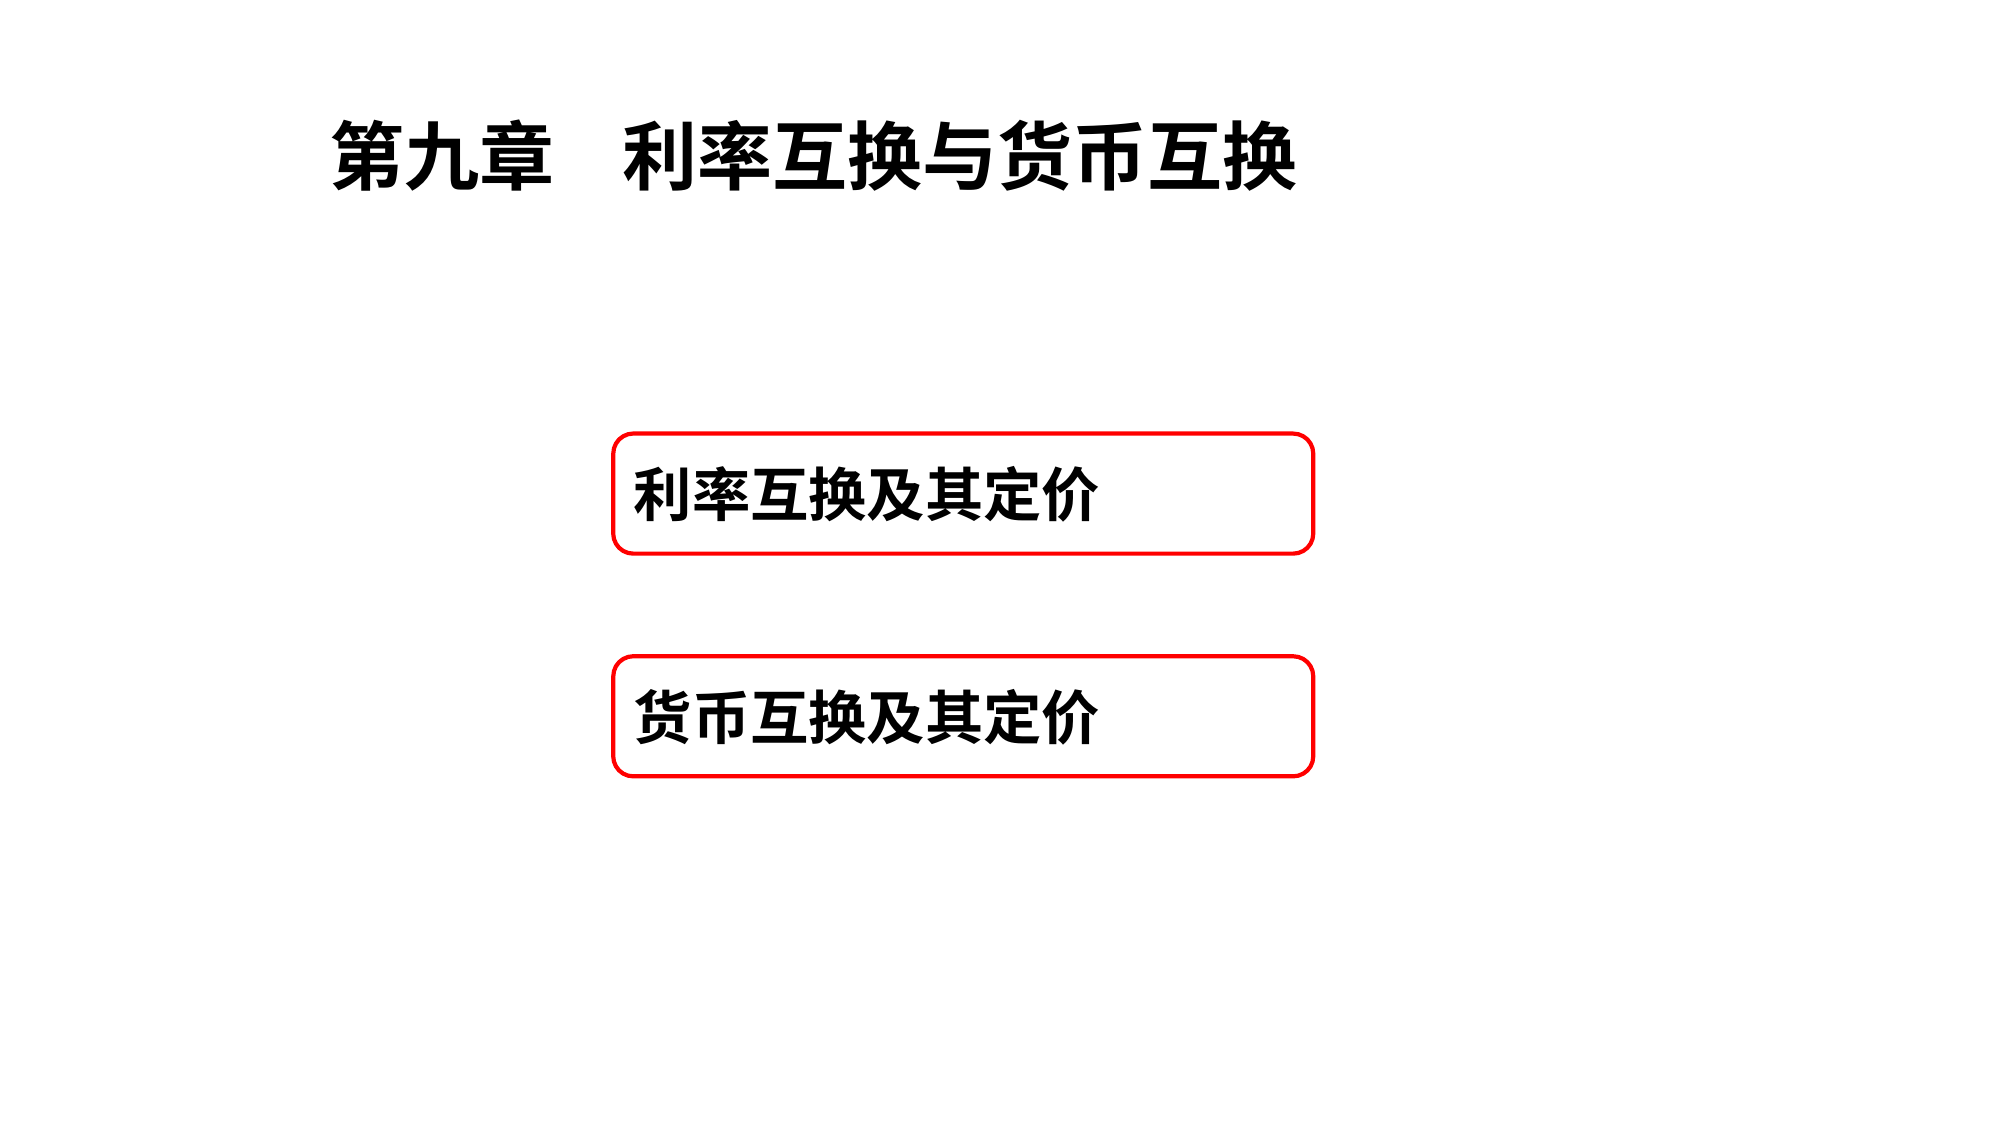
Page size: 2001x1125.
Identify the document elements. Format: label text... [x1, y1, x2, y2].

text_box 第九章 利率互换与货币互换 [314, 101, 1626, 207]
text_box 货币互换及其定价 [613, 656, 1314, 777]
text_box 利率互换及其定价 [613, 433, 1314, 554]
